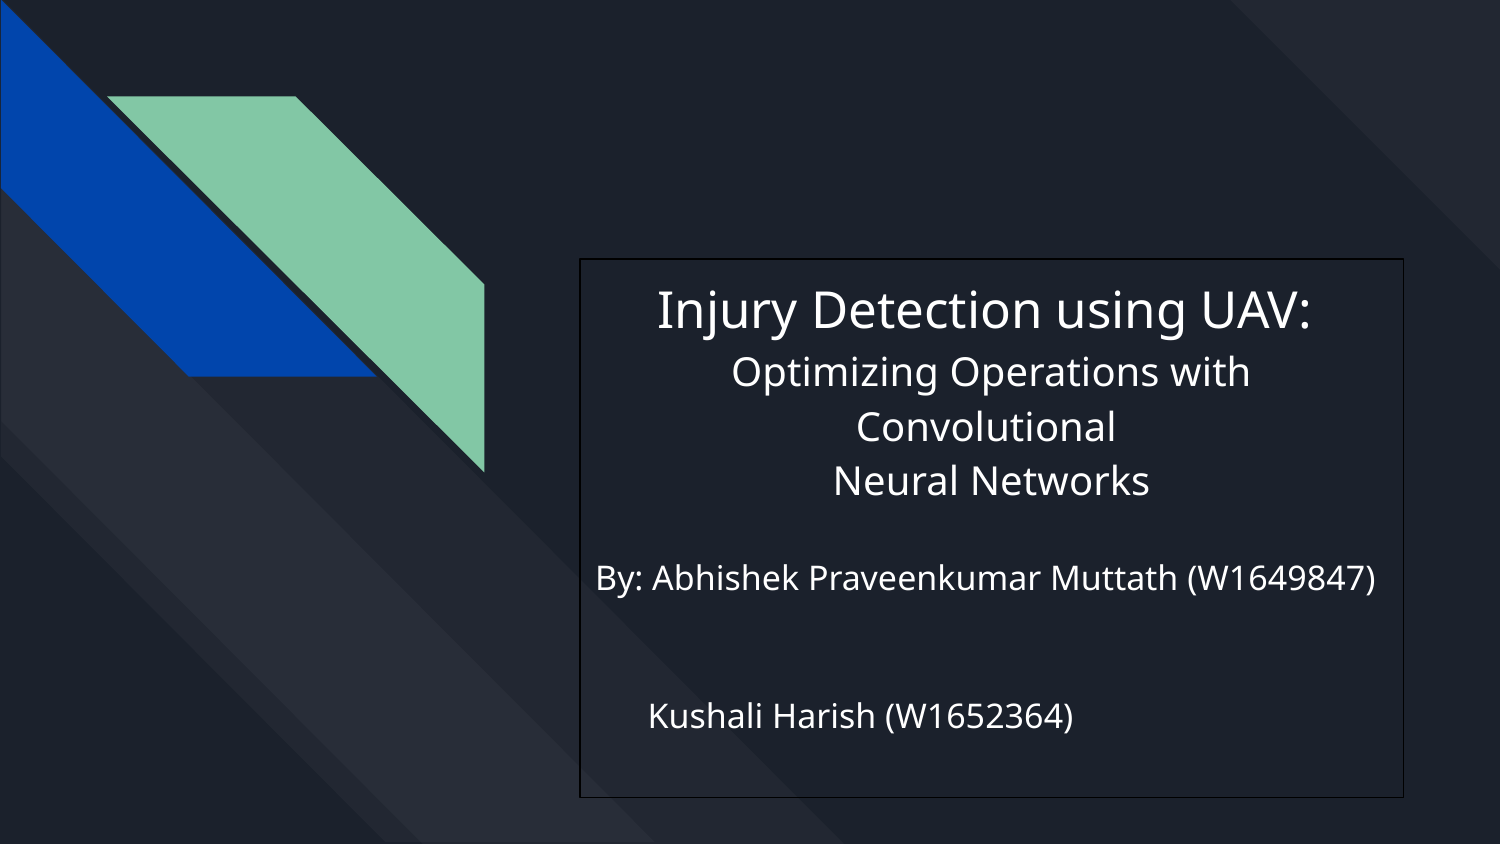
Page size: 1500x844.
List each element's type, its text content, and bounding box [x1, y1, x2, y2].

title Injury Detection using UAV: Optimizing Operations with Convolutional Neural Networks By: Abhishek Praveenkumar Muttath (W1649847) Kushali Harish (W1652364) [580, 258, 1404, 798]
